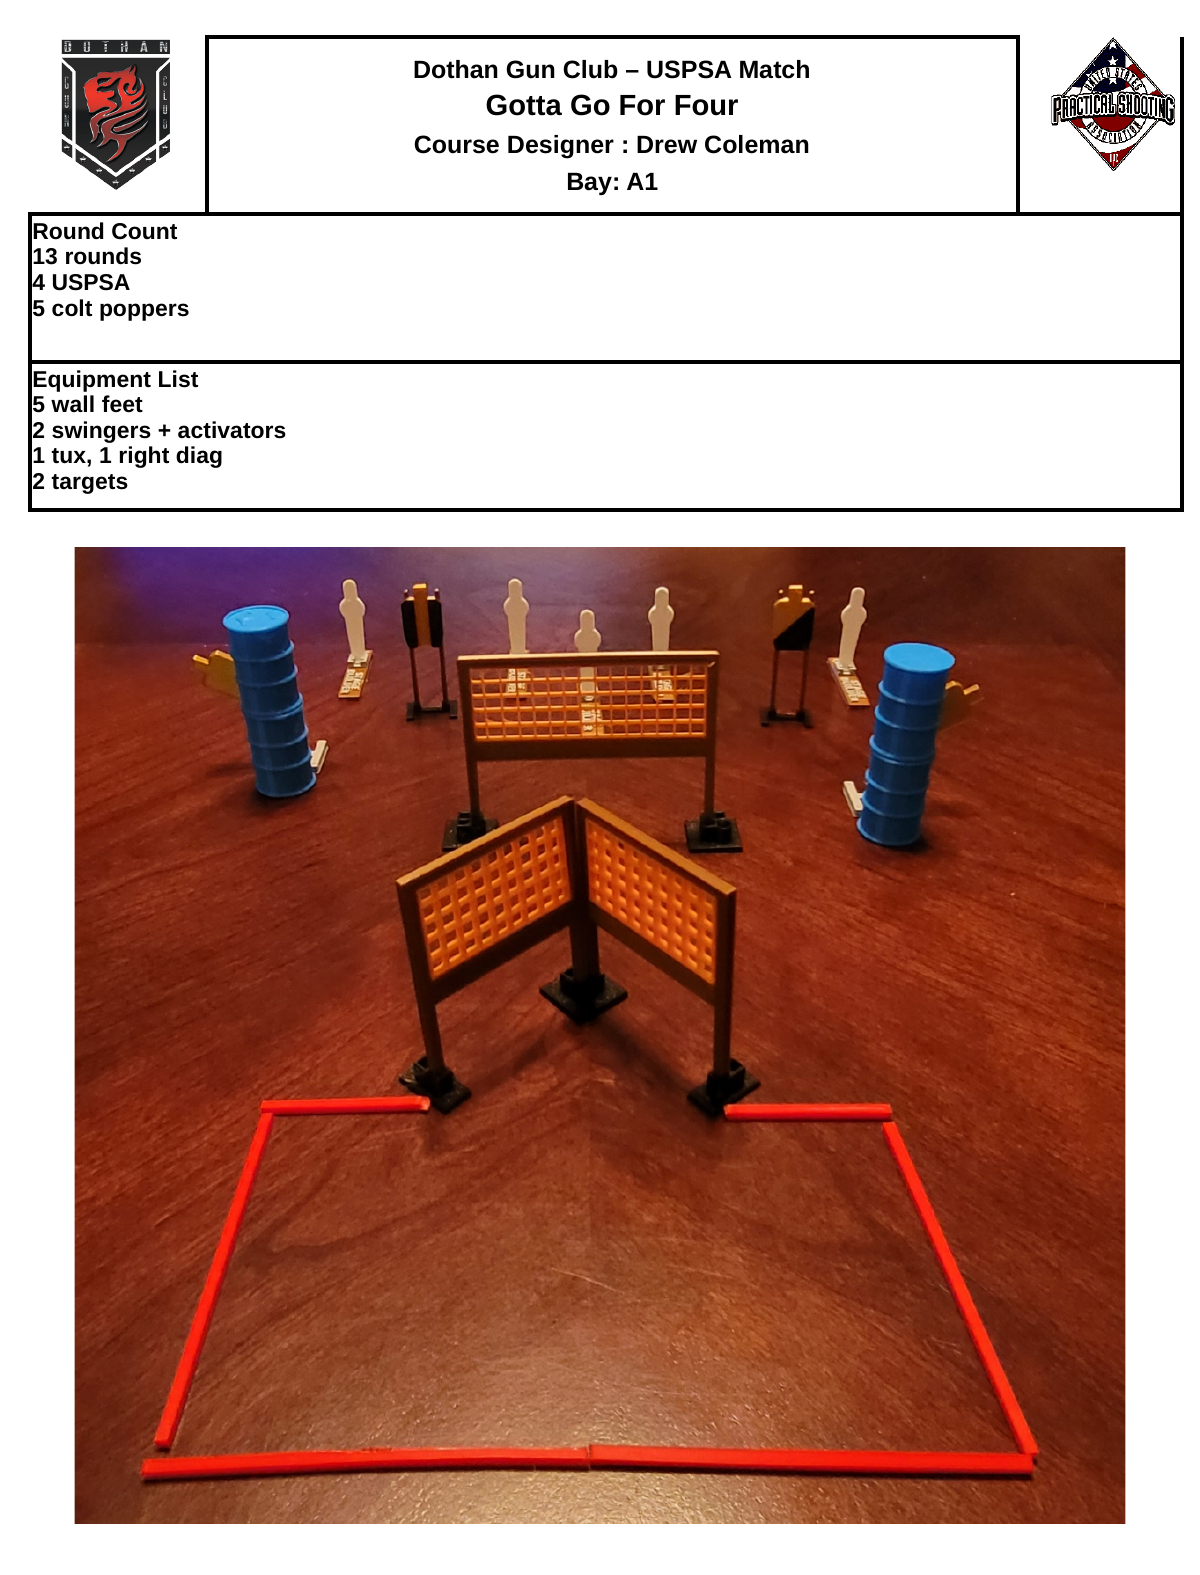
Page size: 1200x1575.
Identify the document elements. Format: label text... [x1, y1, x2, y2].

picture [58, 36, 173, 193]
table_header [1020, 37, 1180, 212]
picture [74, 547, 1126, 1525]
table_cell Round Count 13 rounds 4 USPSA 5 colt poppers [32, 216, 1180, 360]
picture [1044, 36, 1183, 175]
table_header [30, 37, 205, 212]
table_cell Equipment List 5 wall feet 2 swingers + activators 1 tux, 1 right diag 2 targets [32, 364, 1180, 508]
table_header Dothan Gun Club – USPSA Match Gotta Go For Four Course Designer : Drew Coleman Bay: A1 [209, 39, 1016, 212]
